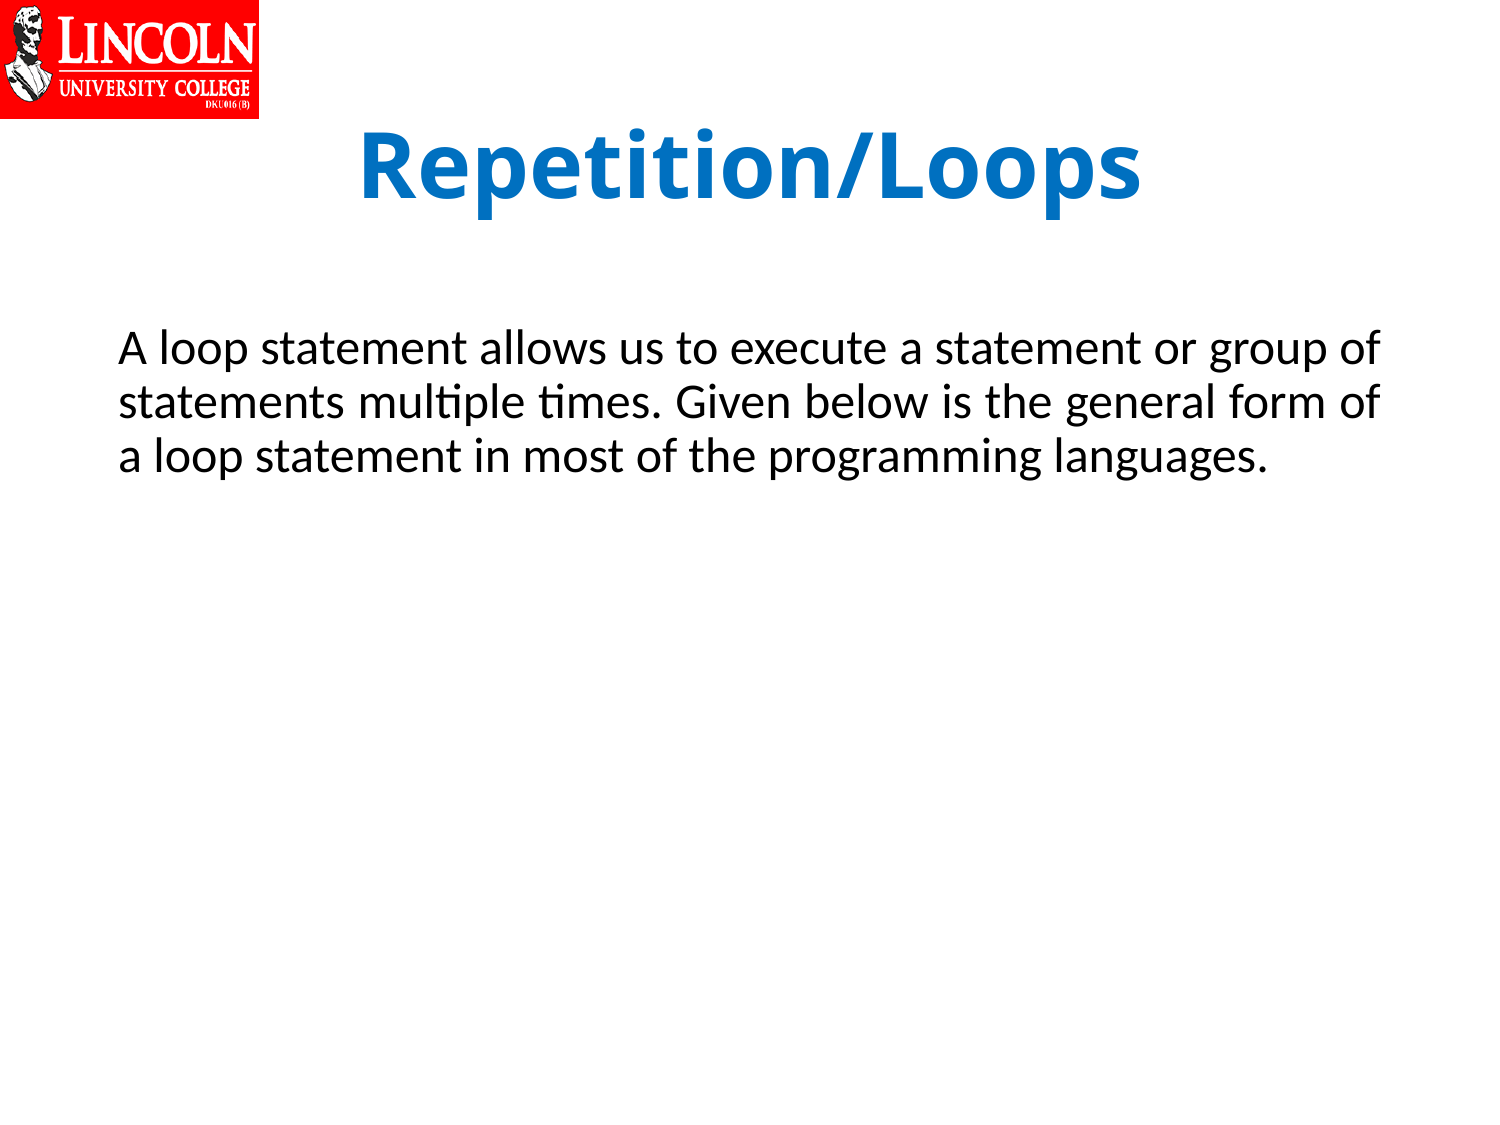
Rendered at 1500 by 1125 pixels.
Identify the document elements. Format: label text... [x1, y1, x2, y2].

title Repetition/Loops [103, 59, 1397, 278]
list A loop statement allows us to execute a statement or group of statements multiple times. Given below is the general form of a loop statement in most of the programming languages. [103, 313, 1397, 1028]
